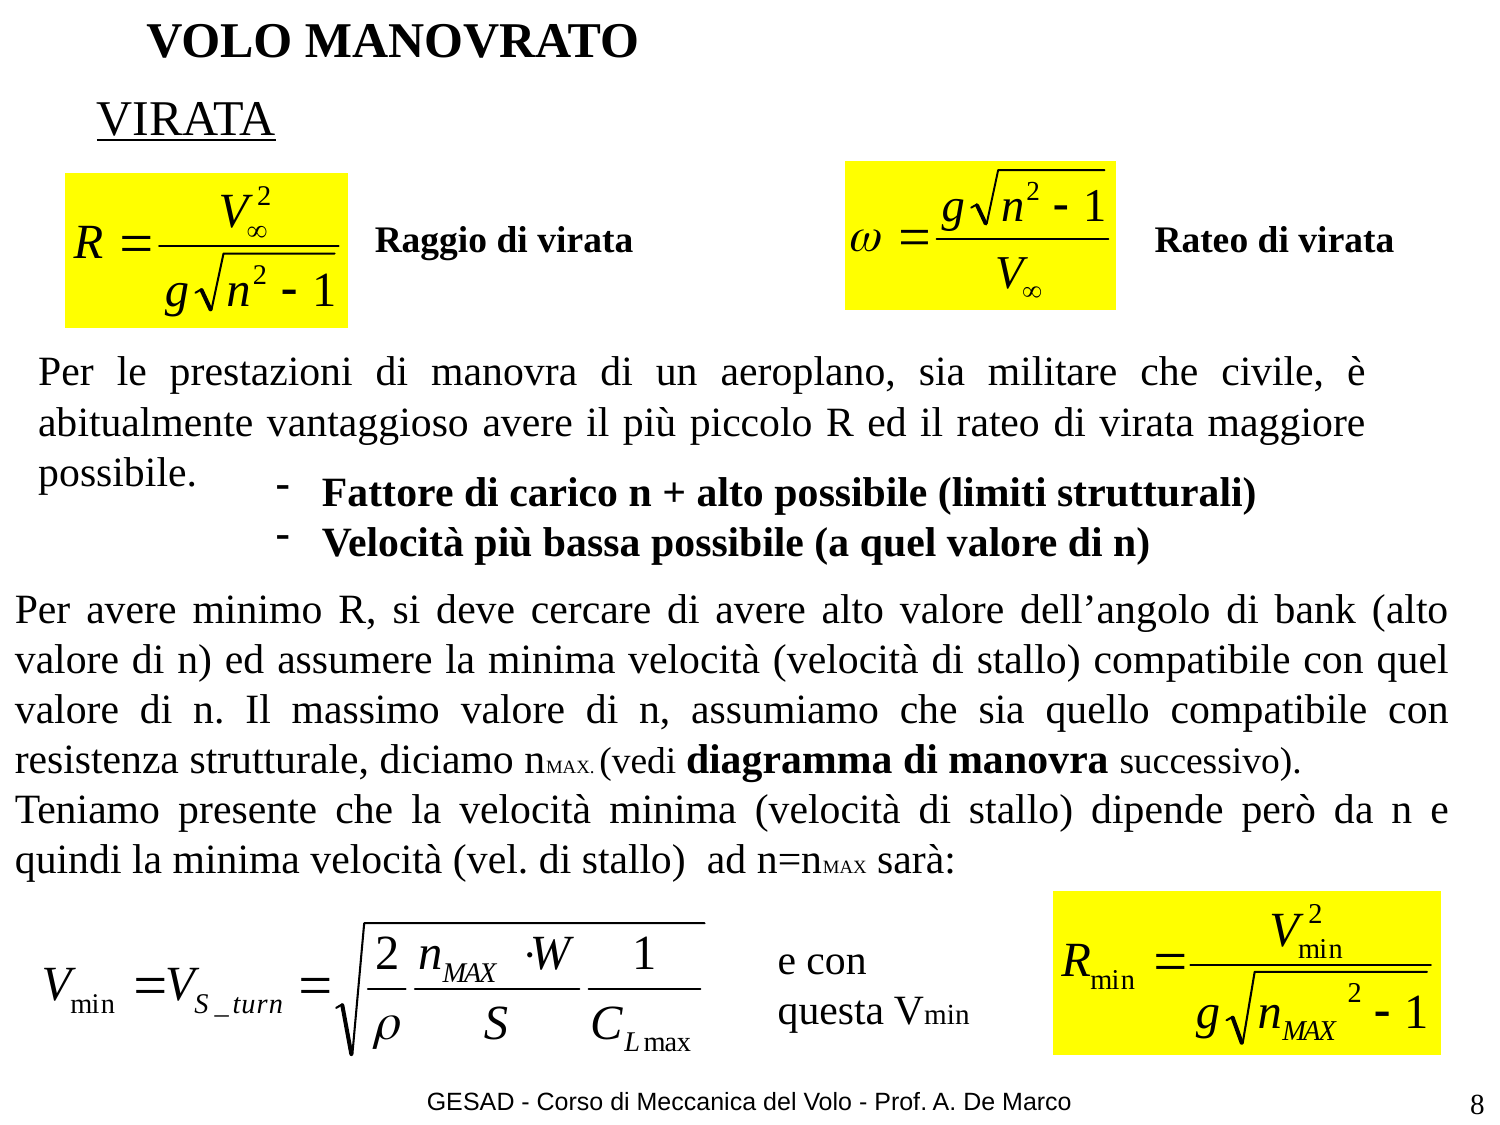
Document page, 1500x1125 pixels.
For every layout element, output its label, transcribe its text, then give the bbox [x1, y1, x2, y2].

text_box VIRATA [82, 78, 291, 153]
text_box Fattore di carico n + alto possibile (limiti strutturali) Velocità più bassa possibile (a quel valore di n) [261, 456, 1272, 572]
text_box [1052, 890, 1442, 1055]
text_box Raggio di virata [360, 207, 649, 268]
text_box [64, 172, 349, 329]
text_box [38, 910, 716, 1067]
slide_number 8 [1312, 1077, 1500, 1125]
text_box Rateo di virata [1139, 207, 1410, 268]
footer GESAD - Corso di Meccanica del Volo - Prof. A. De Marco [300, 1077, 1200, 1125]
text_box e con questa Vmin [762, 925, 985, 1041]
text_box Per le prestazioni di manovra di un aeroplano, sia militare che civile, è abitualmente vantaggioso avere il più piccolo R ed il rateo di virata maggiore possibile. [23, 336, 1382, 502]
title VOLO MANOVRATO [0, 1, 786, 75]
text_box Per avere minimo R, si deve cercare di avere alto valore dell’angolo di bank (alto valore di n) ed assumere la minima velocità (velocità di stallo) compatibile con quel valore di n. Il massimo valore di n, assumiamo che sia quello compatibile con resistenza strutturale, diciamo nMAX. (vedi diagramma di manovra successivo). Teniamo presente che la velocità minima (velocità di stallo) dipende però da n e quindi la minima velocità (vel. di stallo) ad n=nMAX sarà: [0, 574, 1465, 889]
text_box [844, 160, 1117, 311]
